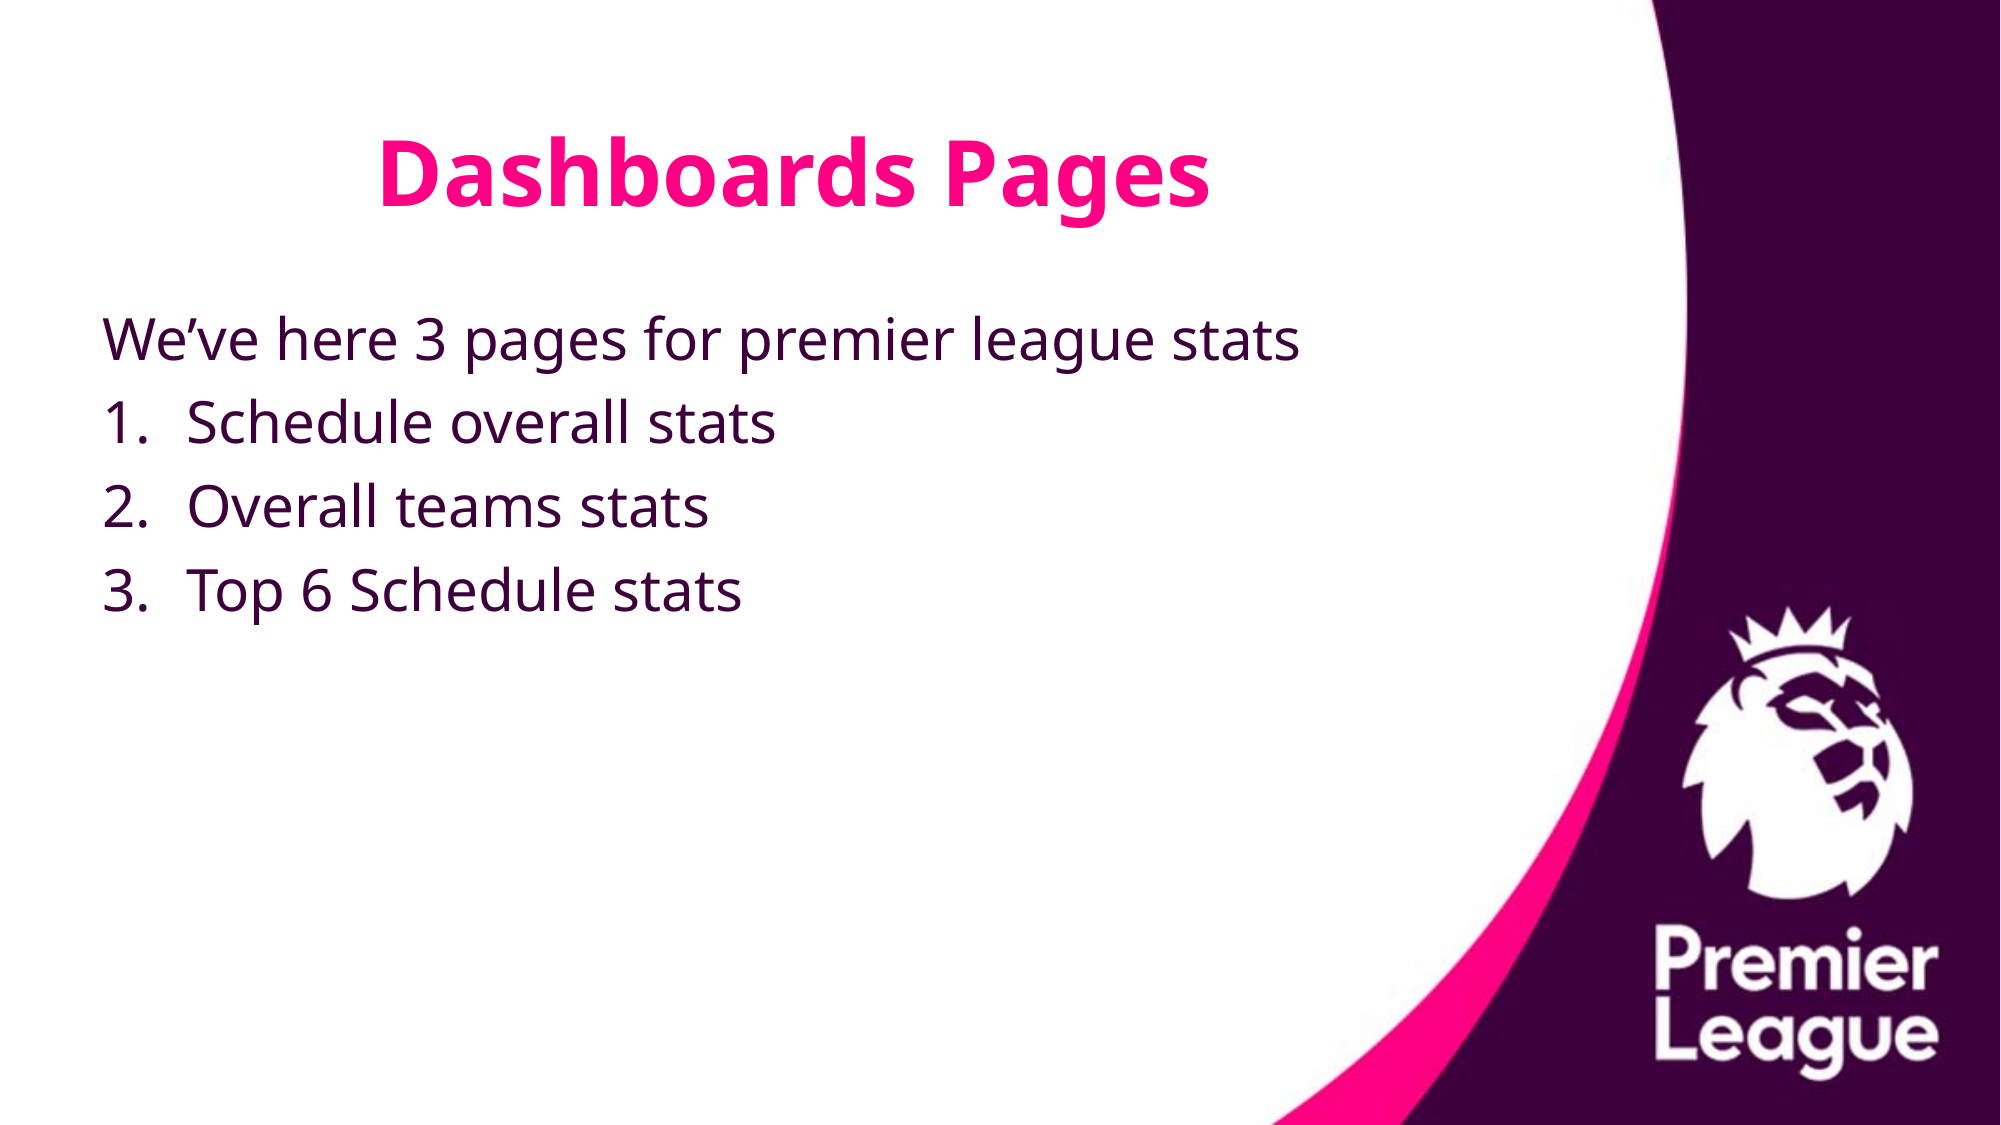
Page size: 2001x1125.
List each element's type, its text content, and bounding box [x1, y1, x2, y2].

picture [0, 0, 2001, 1125]
title Dashboards Pages [87, 68, 1502, 286]
list We’ve here 3 pages for premier league stats Schedule overall stats Overall teams stats Top 6 Schedule stats [87, 302, 1502, 1022]
